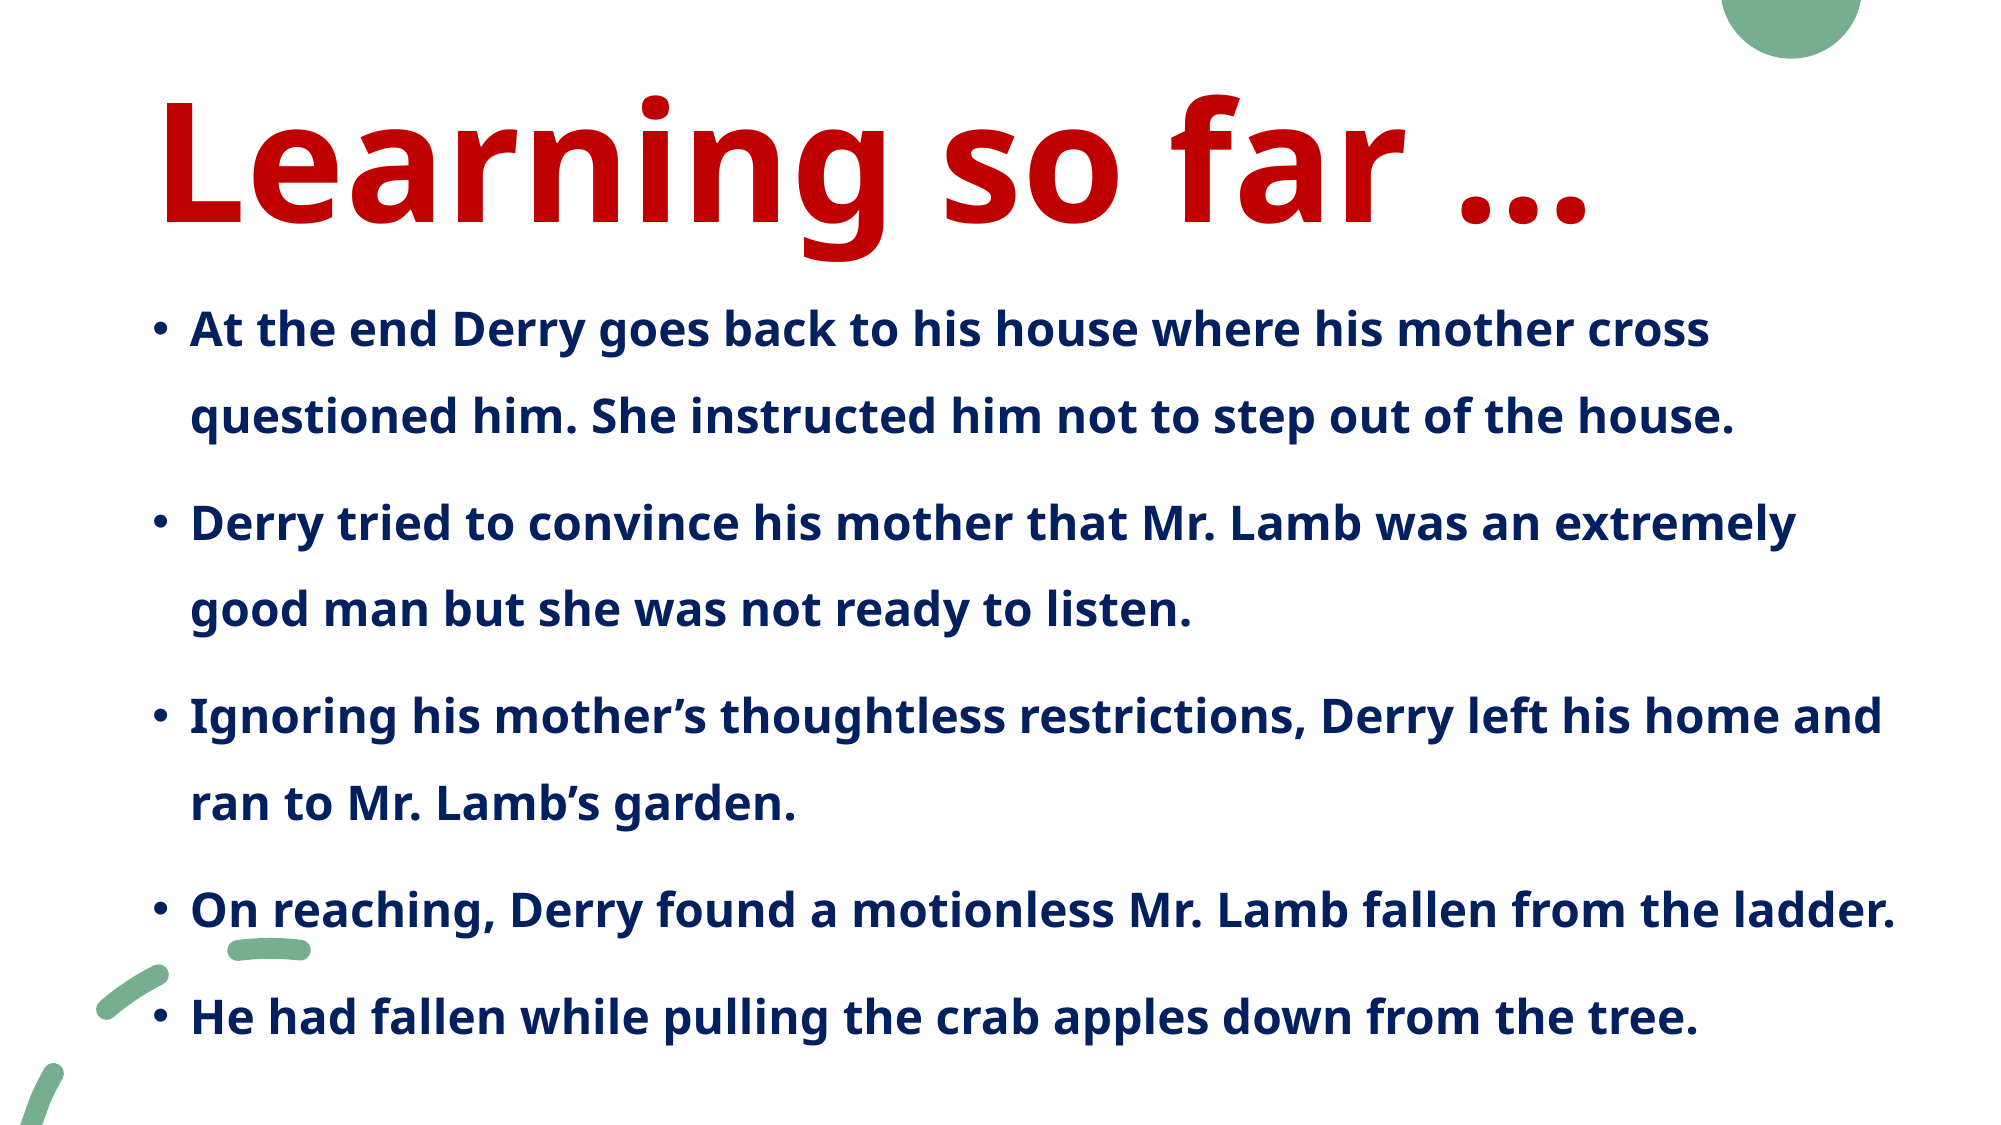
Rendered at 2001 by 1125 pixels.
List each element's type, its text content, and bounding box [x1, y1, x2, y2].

list At the end Derry goes back to his house where his mother cross questioned him. She instructed him not to step out of the house. Derry tried to convince his mother that Mr. Lamb was an extremely good man but she was not ready to listen. Ignoring his mother’s thoughtless restrictions, Derry left his home and ran to Mr. Lamb’s garden. On reaching, Derry found a motionless Mr. Lamb fallen from the ladder. He had fallen while pulling the crab apples down from the tree. [137, 262, 1919, 1097]
title Learning so far … [137, 59, 1863, 278]
